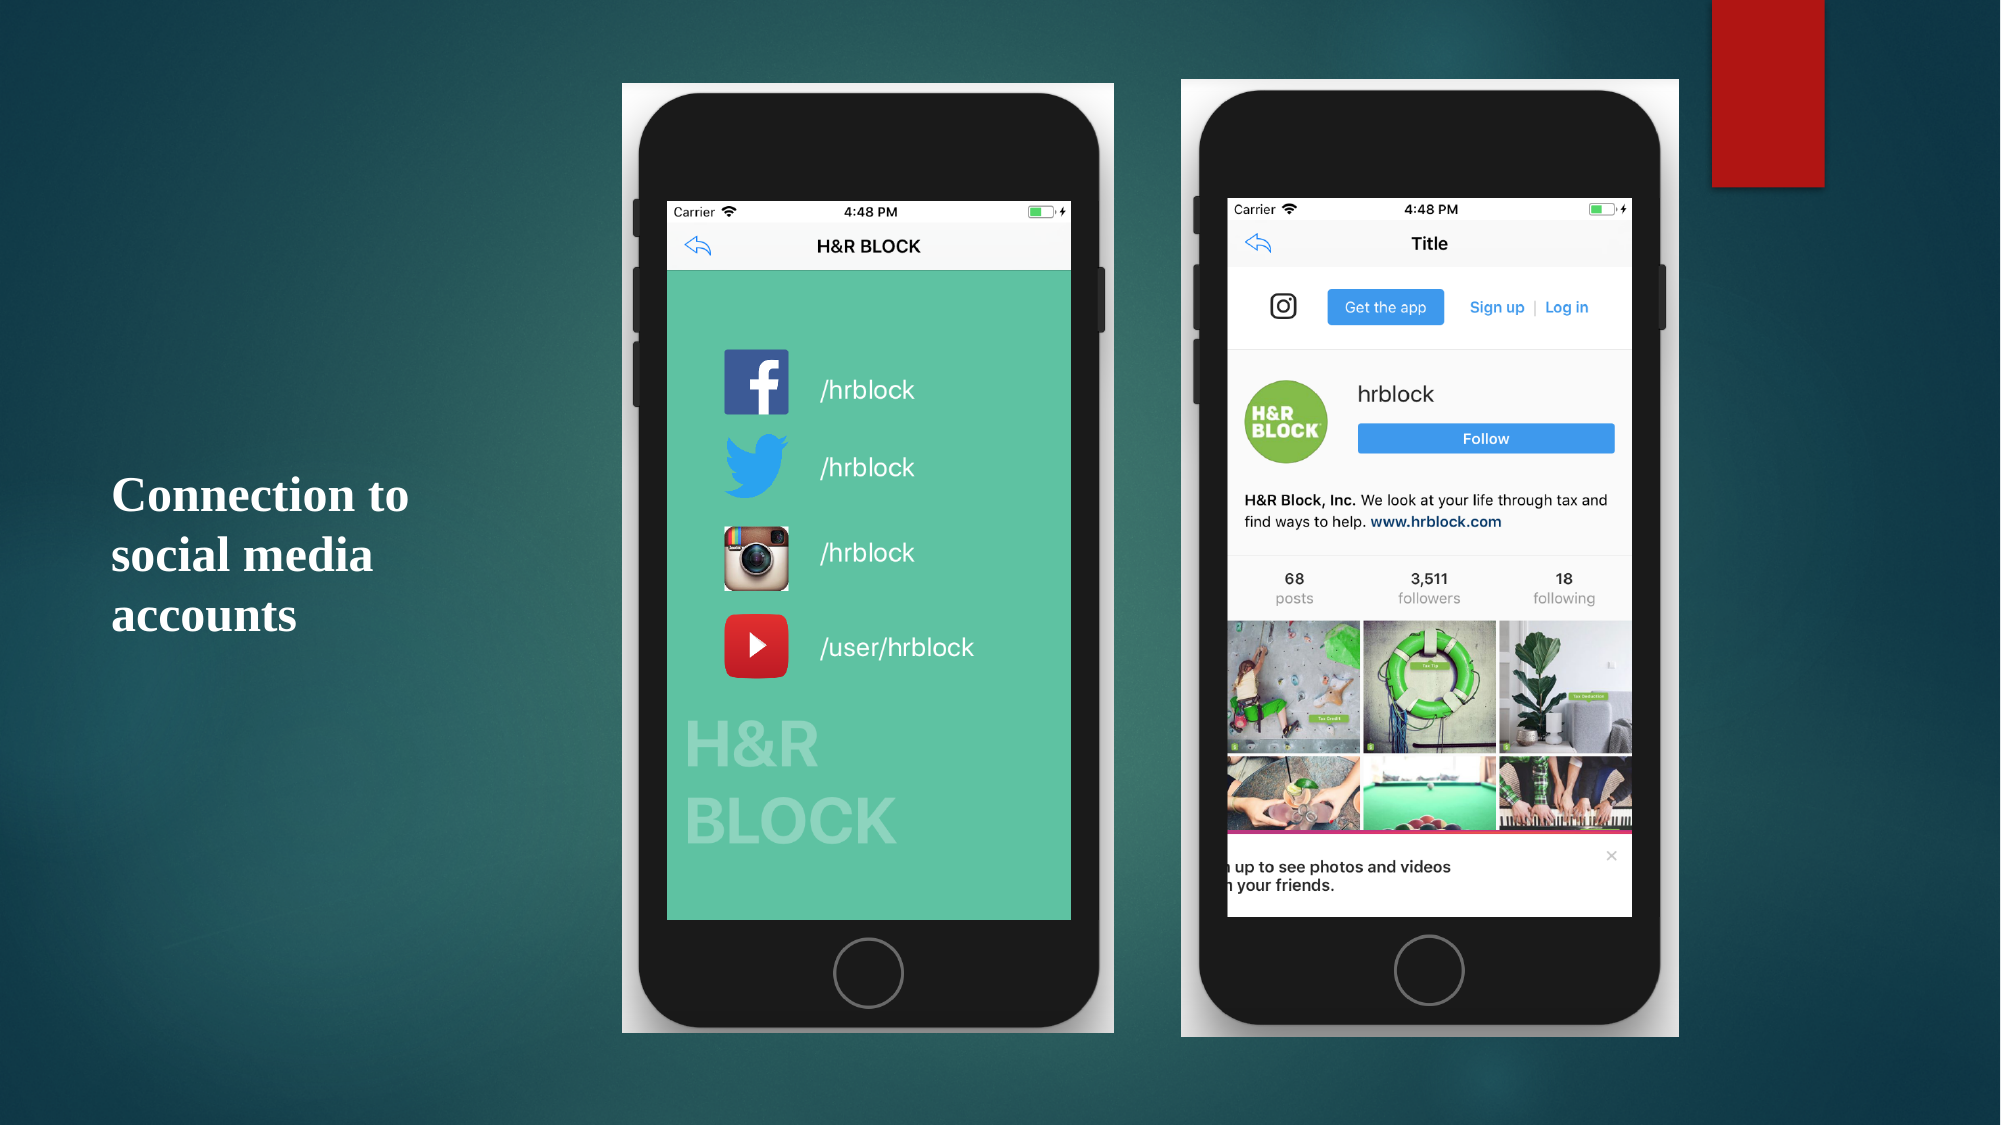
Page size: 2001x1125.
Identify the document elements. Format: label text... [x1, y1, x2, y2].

picture [1181, 0, 1679, 1125]
picture [0, 83, 1115, 1125]
text_box Connection to social media accounts [96, 453, 555, 649]
